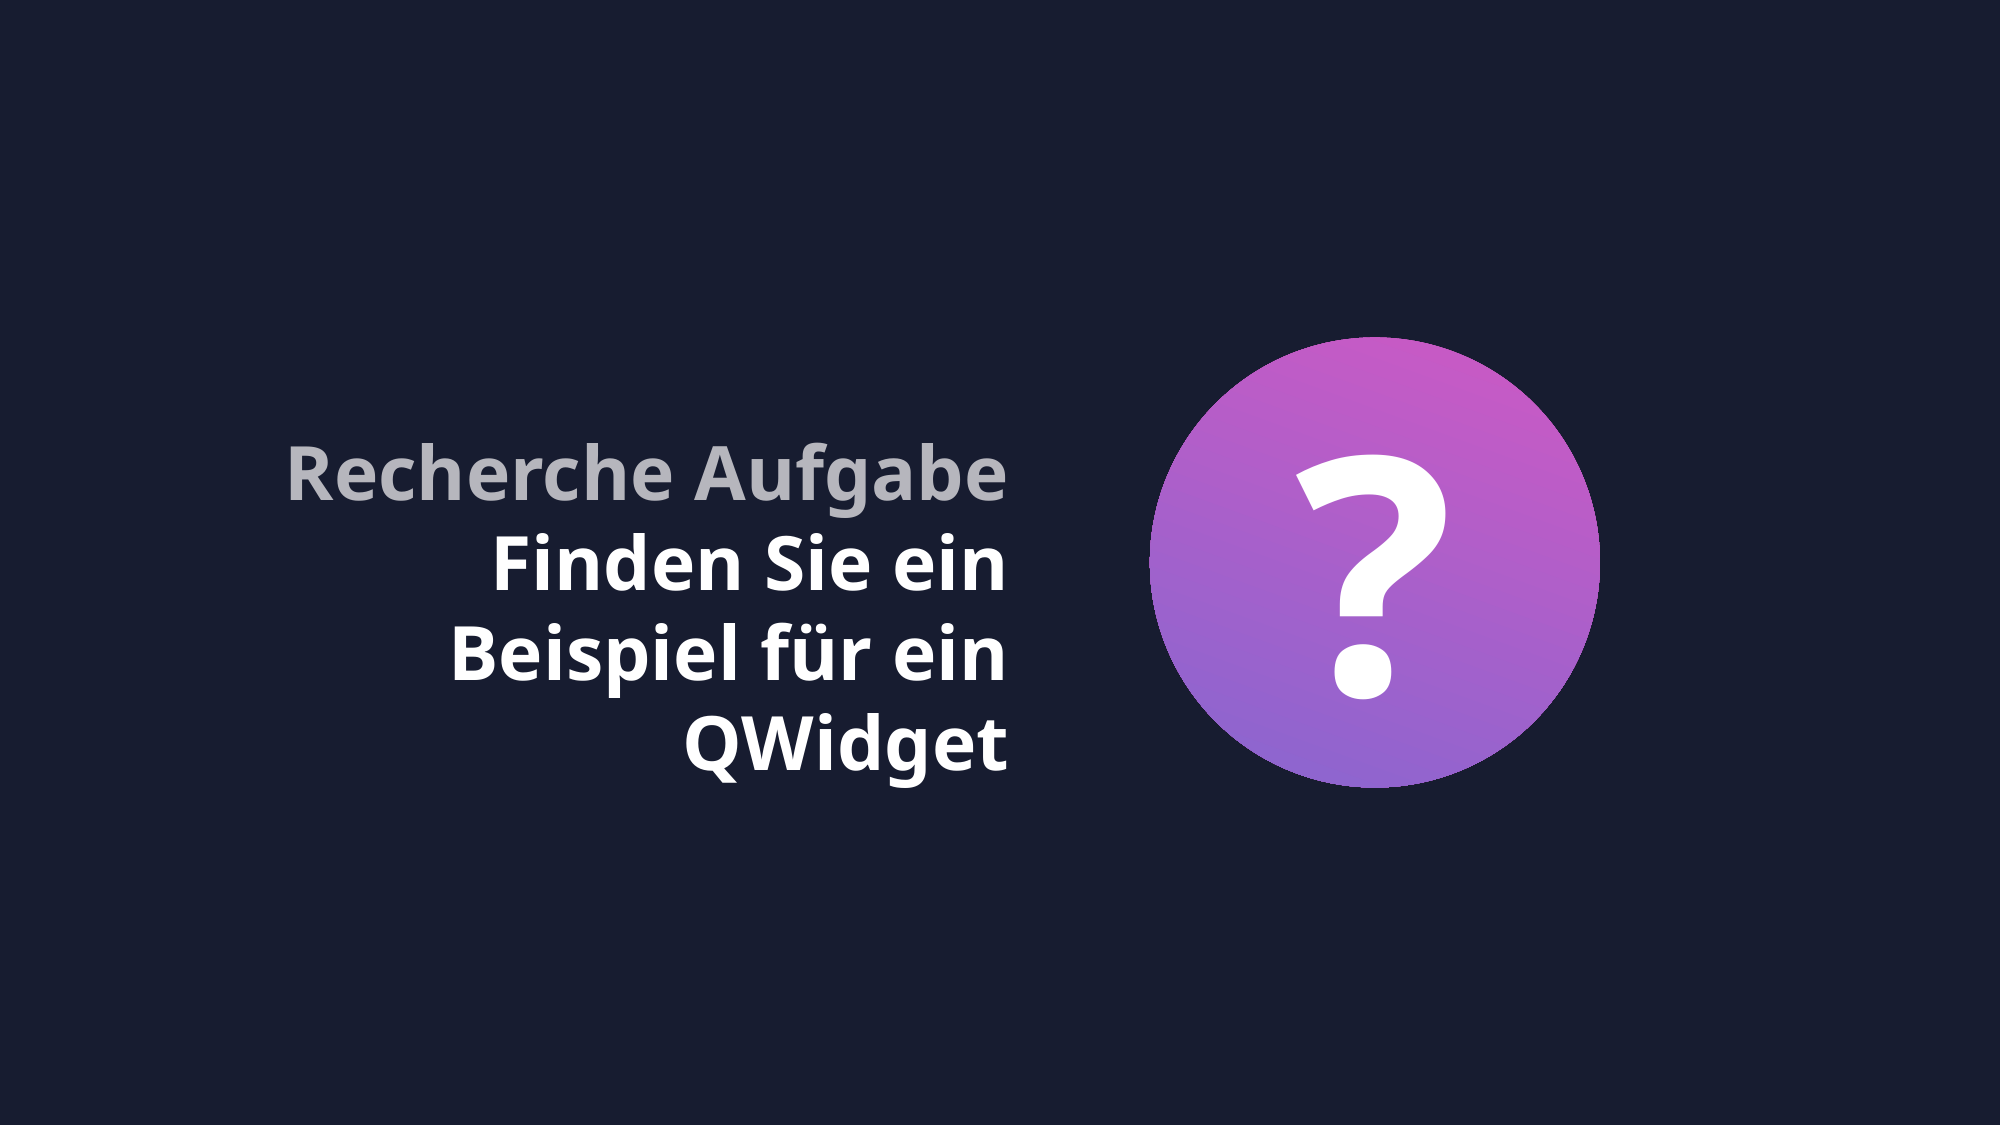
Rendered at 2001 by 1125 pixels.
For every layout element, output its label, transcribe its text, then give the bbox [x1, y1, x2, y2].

text_box [1559, 431, 1601, 694]
text_box [1285, 770, 1465, 789]
text_box [1148, 431, 1191, 694]
text_box [1282, 336, 1467, 356]
text_box Recherche Aufgabe Finden Sie ein Beispiel für ein QWidget [240, 418, 1024, 794]
text_box ? [1191, 356, 1559, 770]
